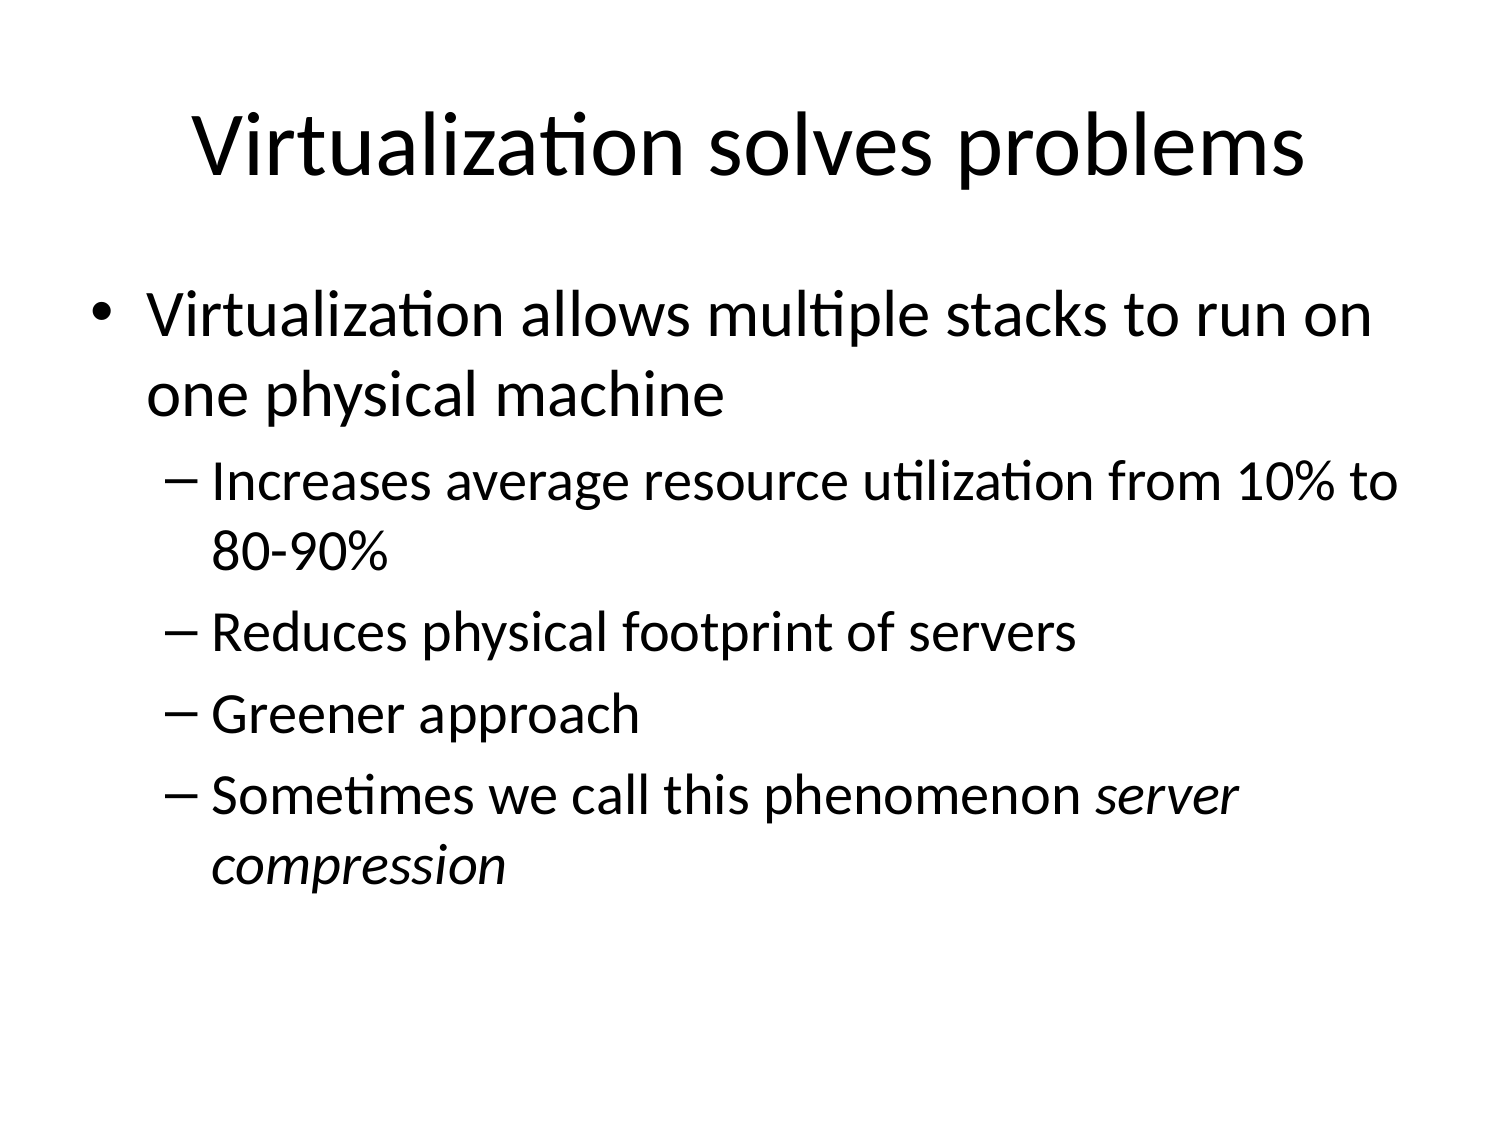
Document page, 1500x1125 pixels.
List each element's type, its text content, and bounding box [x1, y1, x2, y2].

list Virtualization allows multiple stacks to run on one physical machine Increases average resource utilization from 10% to 80-90% Reduces physical footprint of servers Greener approach Sometimes we call this phenomenon server compression [75, 262, 1425, 1070]
title Virtualization solves problems [75, 45, 1425, 233]
